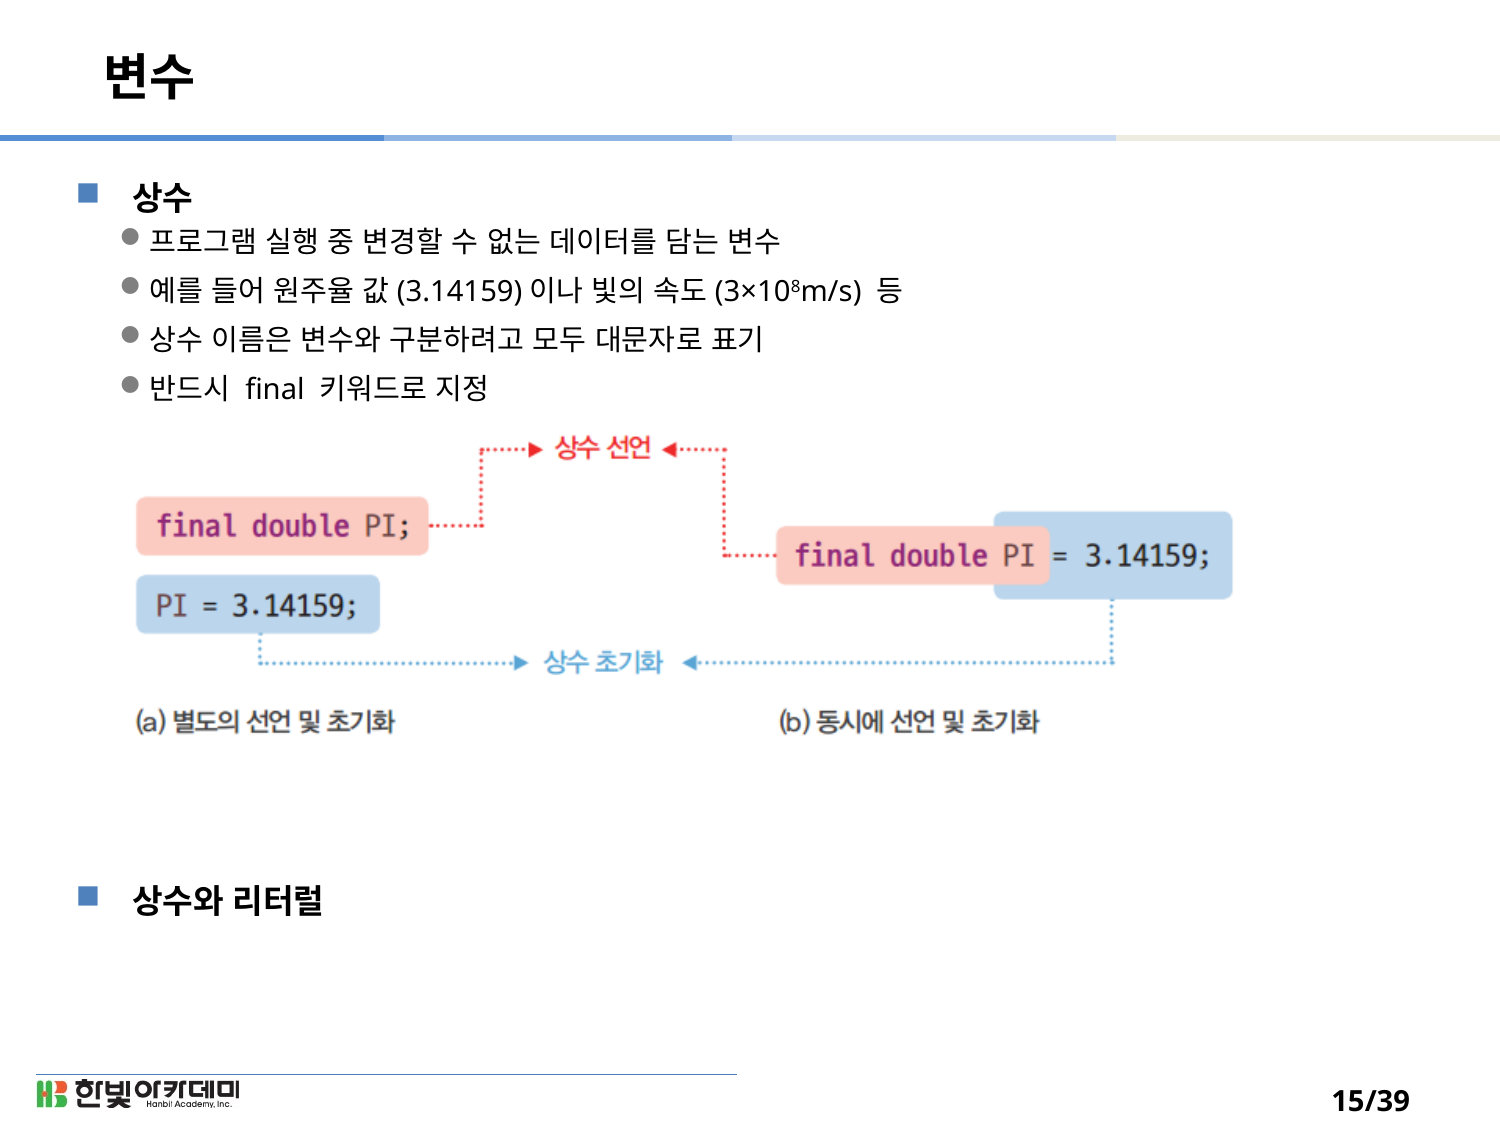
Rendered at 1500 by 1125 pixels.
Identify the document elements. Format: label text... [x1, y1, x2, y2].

picture [36, 1079, 239, 1108]
list 상수 프로그램 실행 중 변경할 수 없는 데이터를 담는 변수 예를 들어 원주율 값(3.14159)이나 빛의 속도(3×108m/s) 등 상수 이름은 변수와 구분하려고 모두 대문자로 표기 반드시 final 키워드로 지정 상수와 리터럴 [60, 149, 1408, 1037]
title 변수 [88, 30, 1330, 121]
picture [130, 426, 1239, 745]
